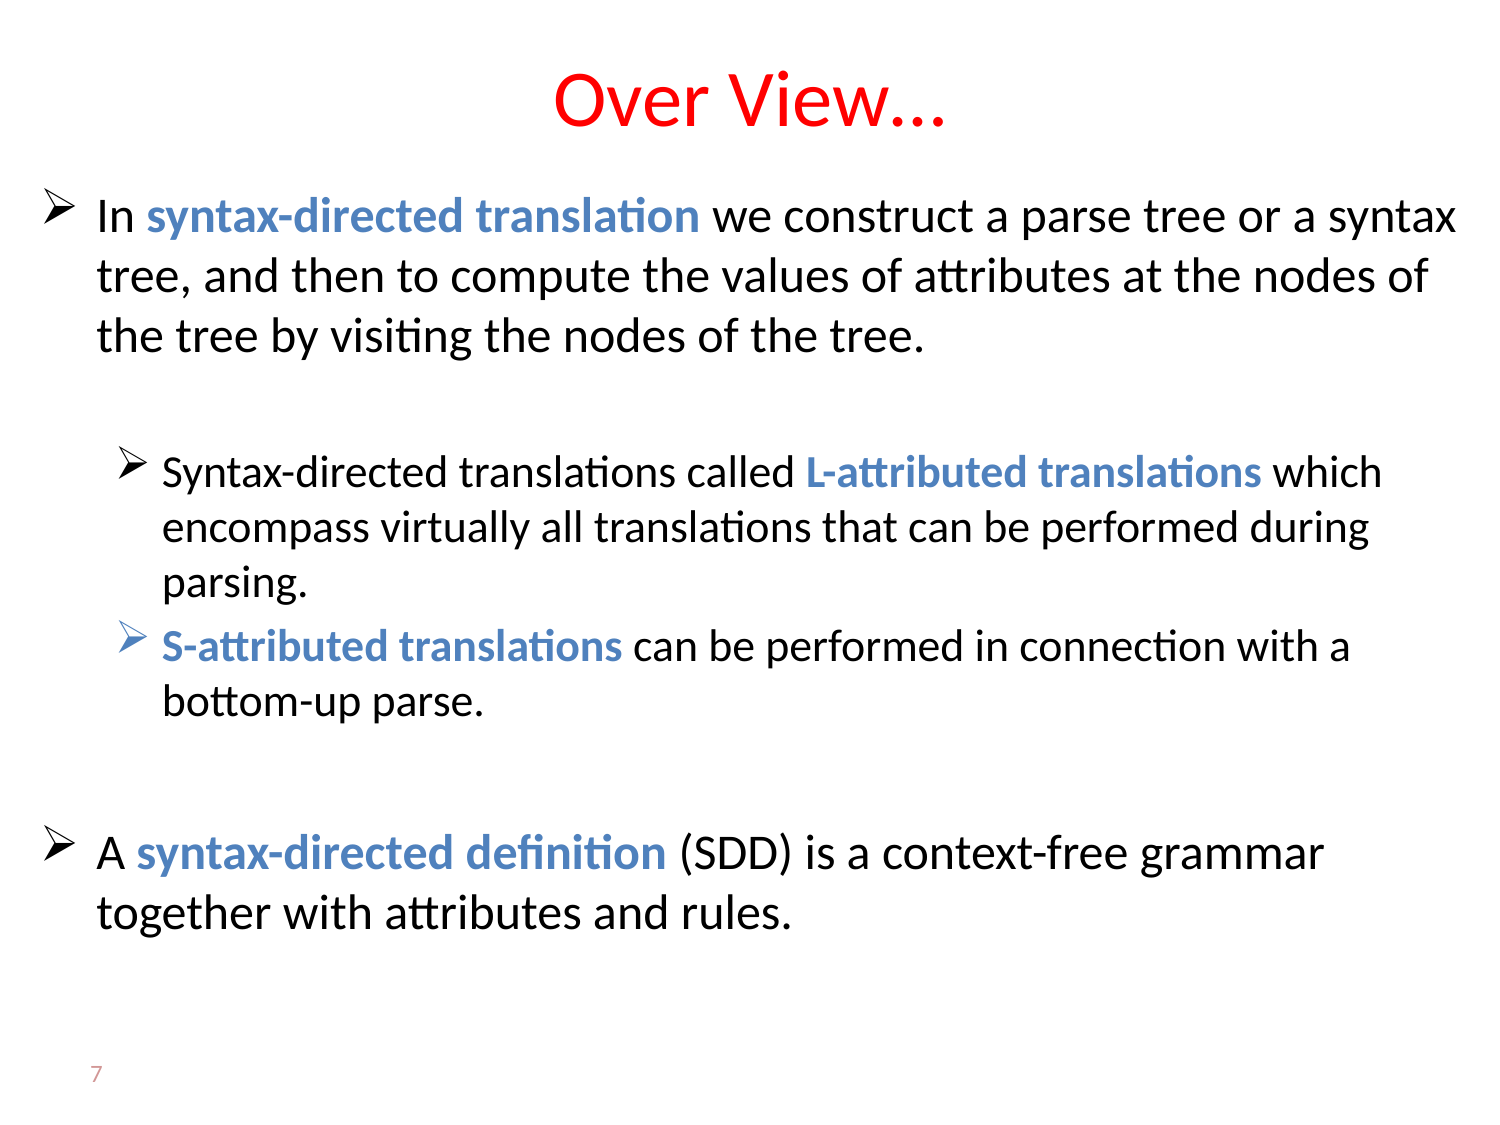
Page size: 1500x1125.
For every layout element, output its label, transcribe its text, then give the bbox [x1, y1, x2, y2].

list In syntax-directed translation we construct a parse tree or a syntax tree, and then to compute the values of attributes at the nodes of the tree by visiting the nodes of the tree. Syntax-directed translations called L-attributed translations which encompass virtually all translations that can be performed during parsing. S-attributed translations can be performed in connection with a bottom-up parse. A syntax-directed definition (SDD) is a context-free grammar together with attributes and rules. [24, 174, 1475, 1038]
slide_number 7 [75, 1042, 425, 1103]
title Over View… [75, 37, 1425, 150]
